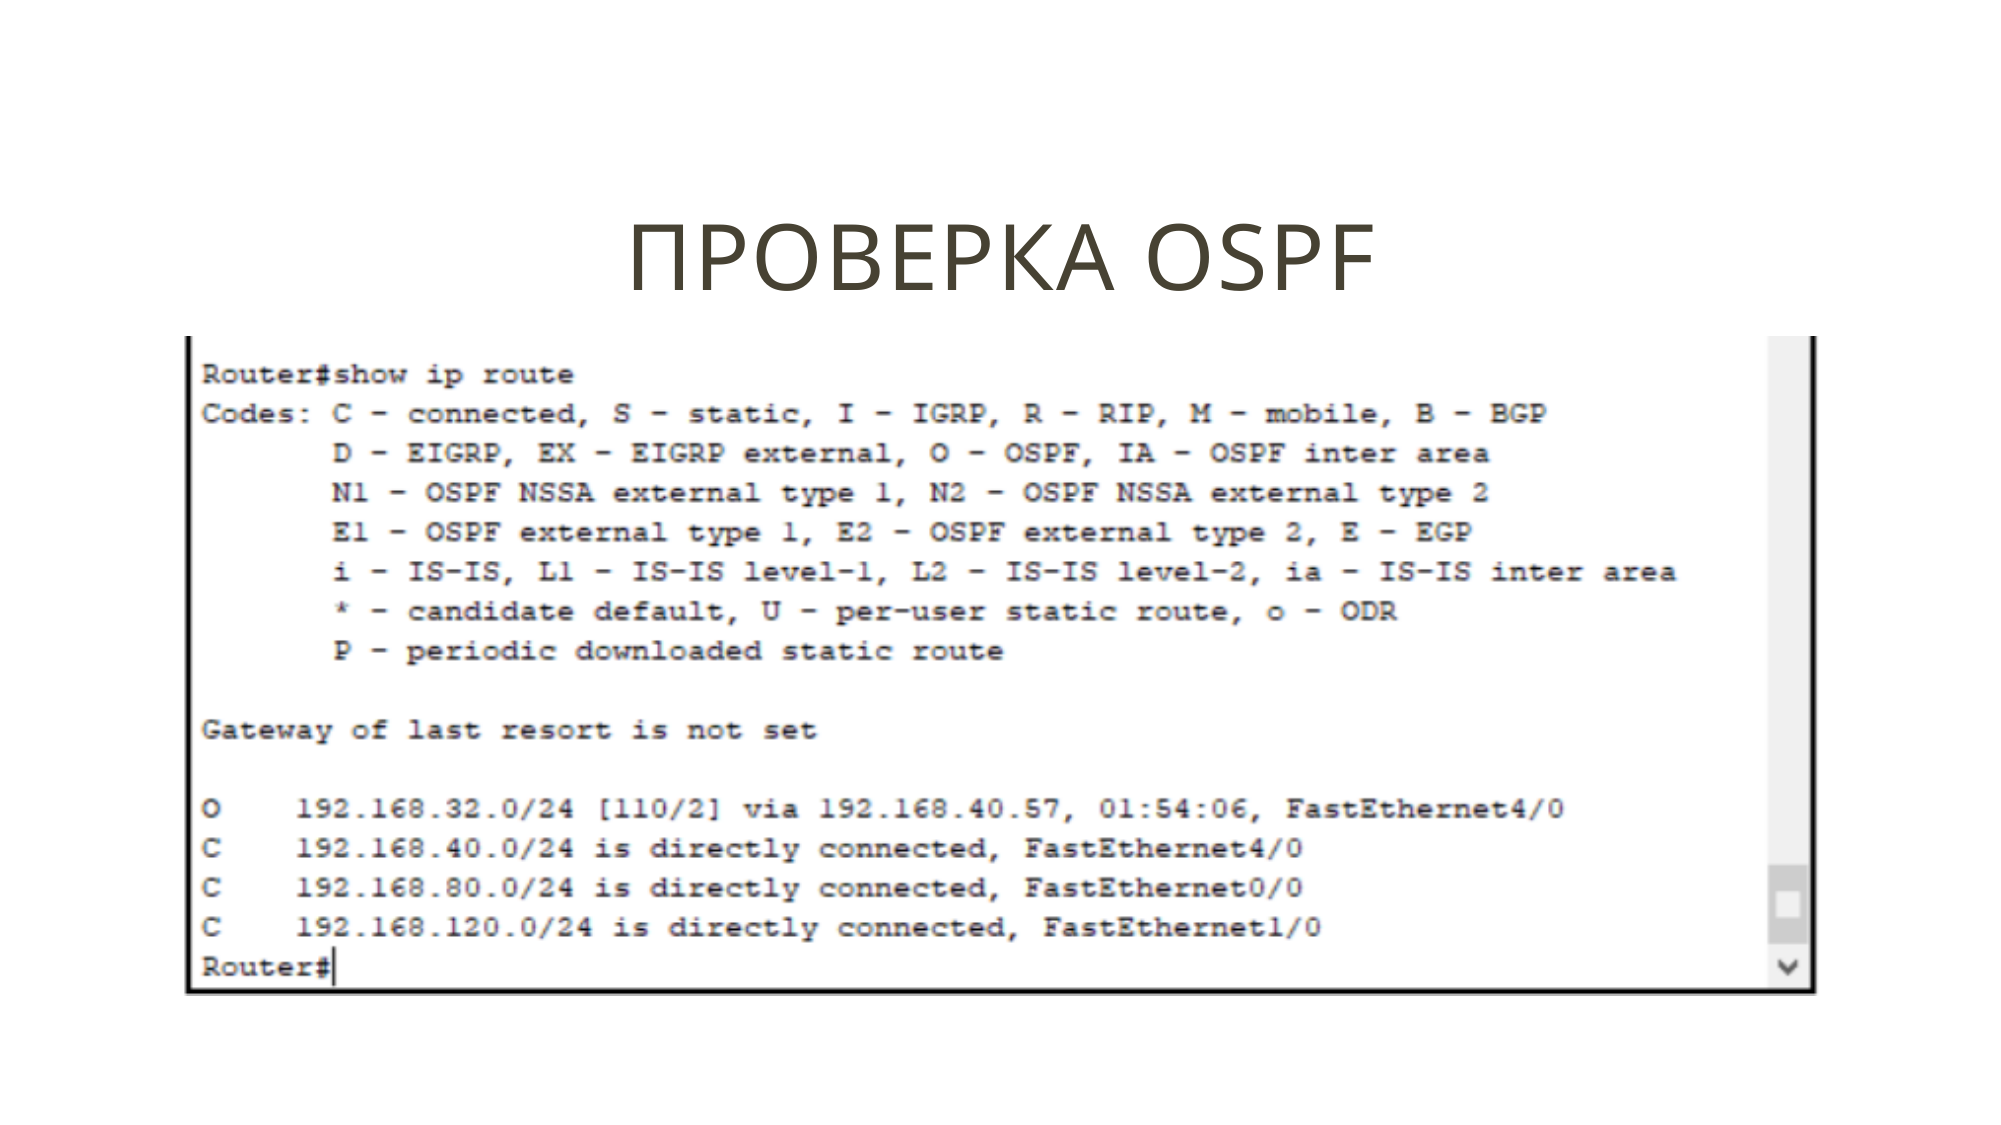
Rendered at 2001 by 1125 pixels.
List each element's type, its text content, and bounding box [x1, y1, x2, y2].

picture [181, 336, 1819, 996]
title Проверка OSPF [576, 192, 1424, 333]
